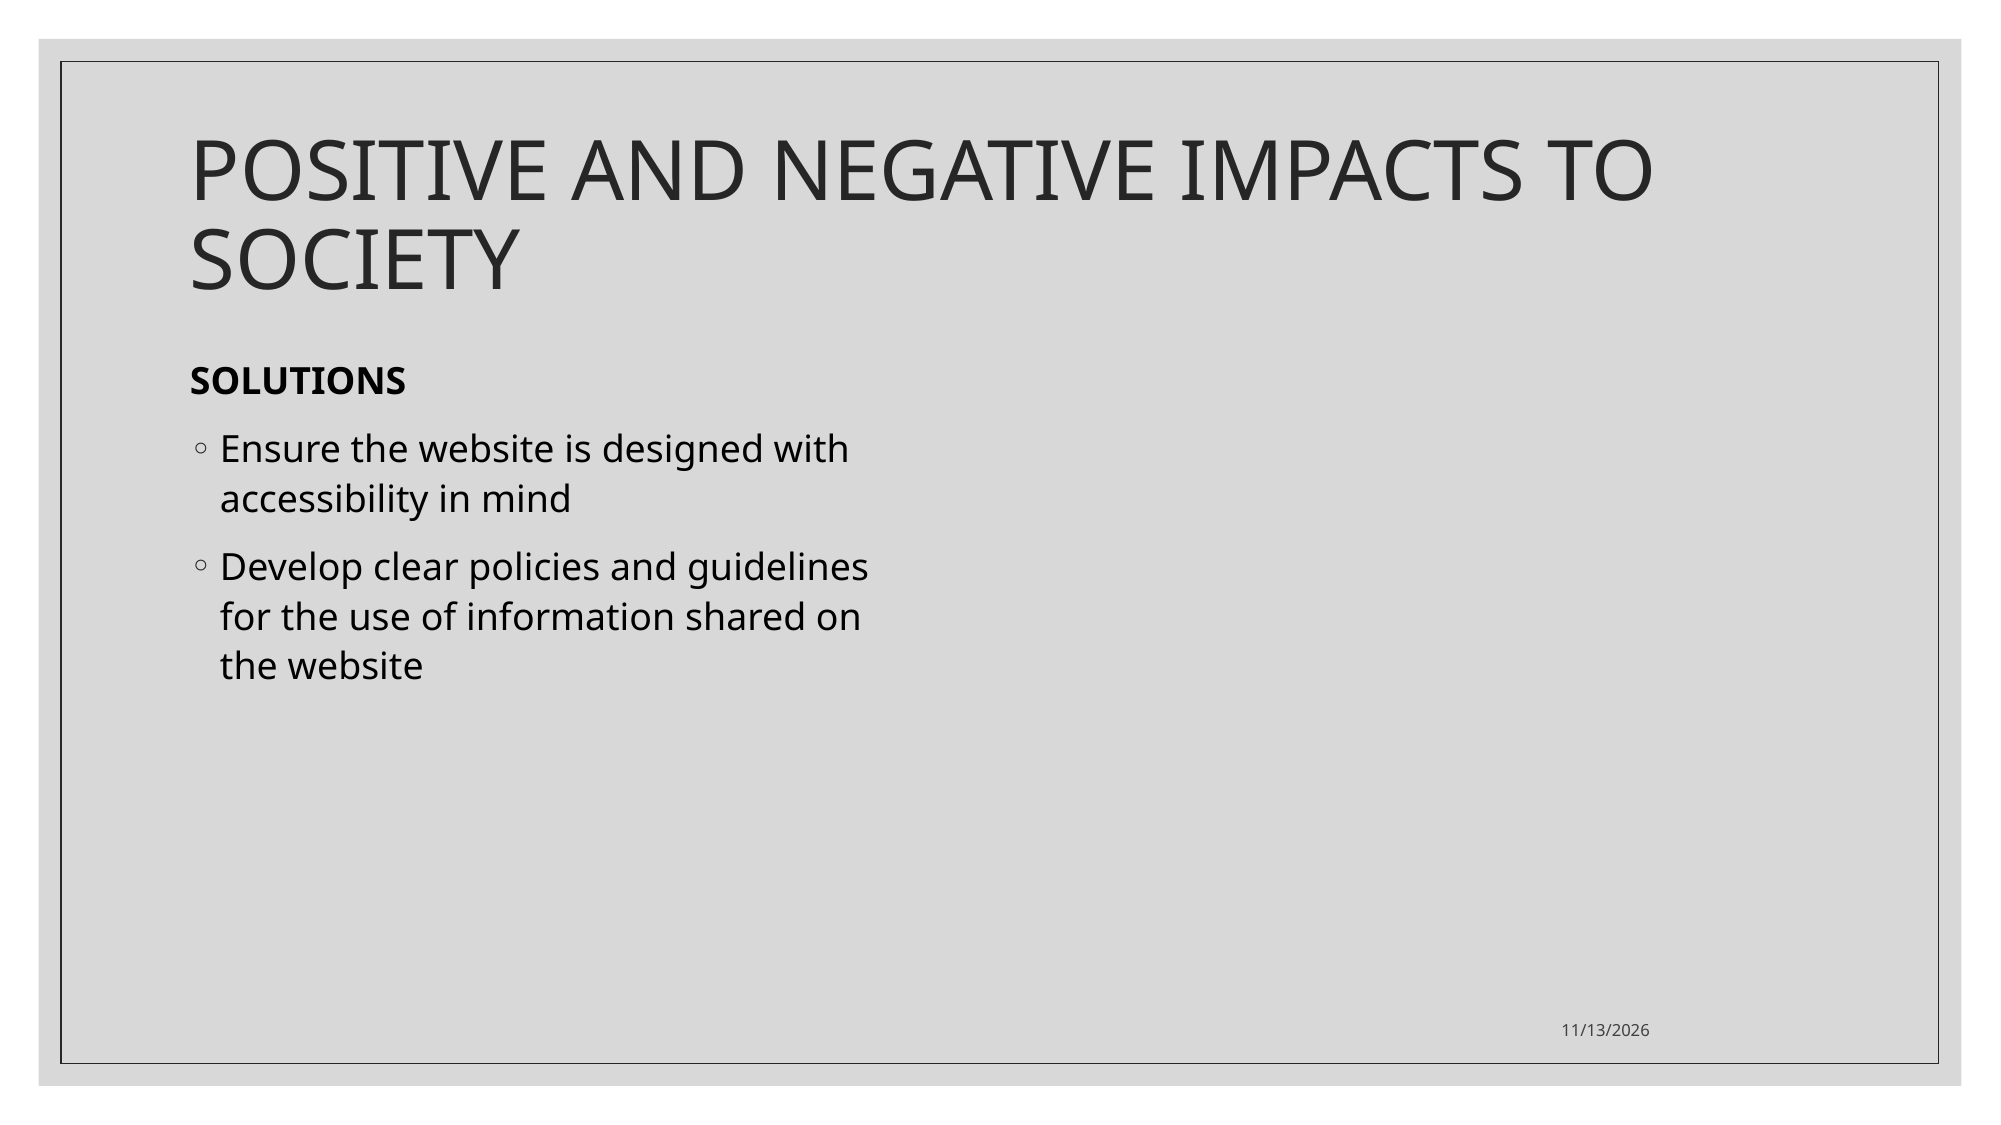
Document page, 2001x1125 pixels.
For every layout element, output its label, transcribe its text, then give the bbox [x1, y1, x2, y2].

list SOLUTIONS Ensure the website is designed with accessibility in mind Develop clear policies and guidelines for the use of information shared on the website [174, 345, 940, 960]
title POSITIVE AND NEGATIVE IMPACTS TO SOCIETY [174, 105, 1825, 331]
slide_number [1190, 990, 1665, 1050]
